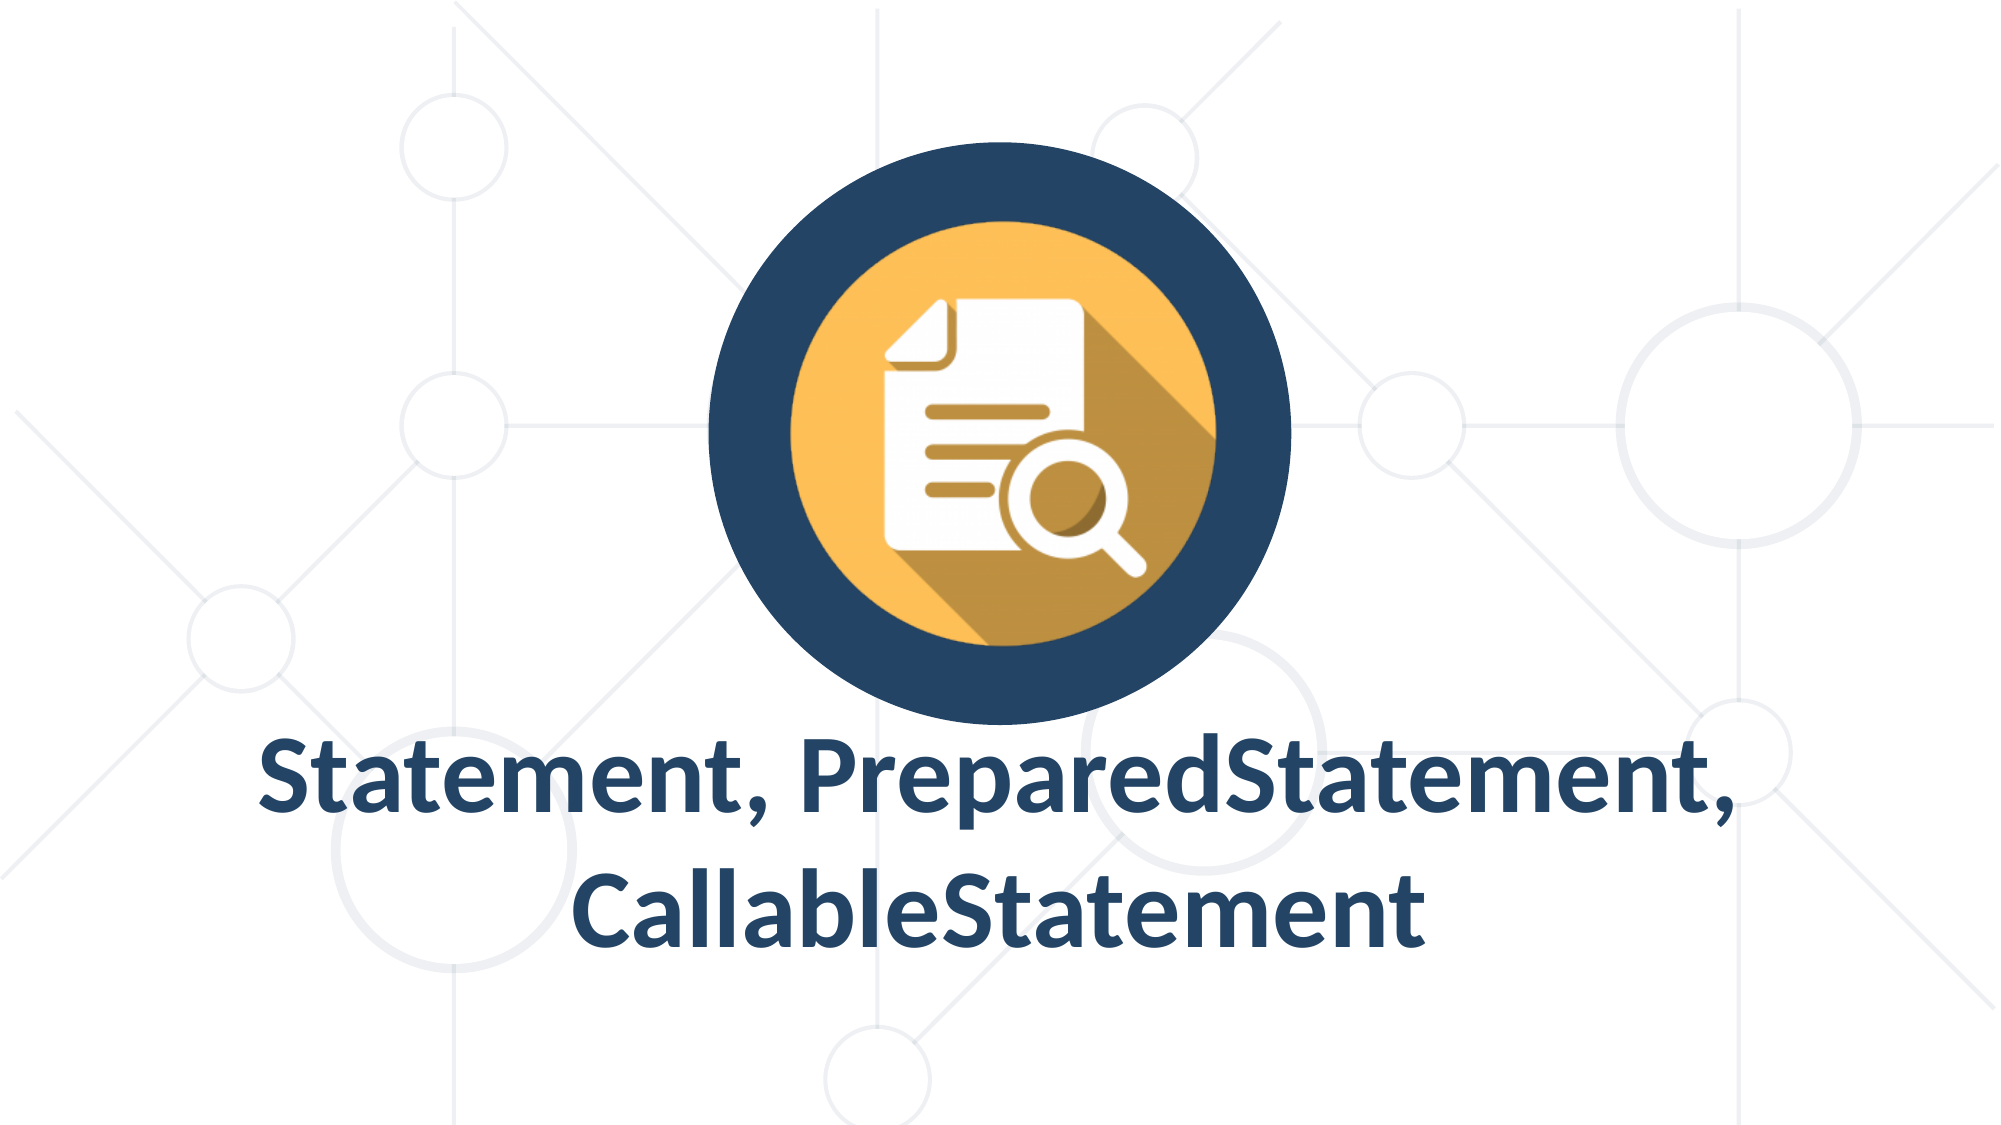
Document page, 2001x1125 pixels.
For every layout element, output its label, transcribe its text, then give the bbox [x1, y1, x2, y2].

title Statement, PreparedStatement, CallableStatement [100, 771, 1900, 898]
picture [787, 218, 1220, 651]
